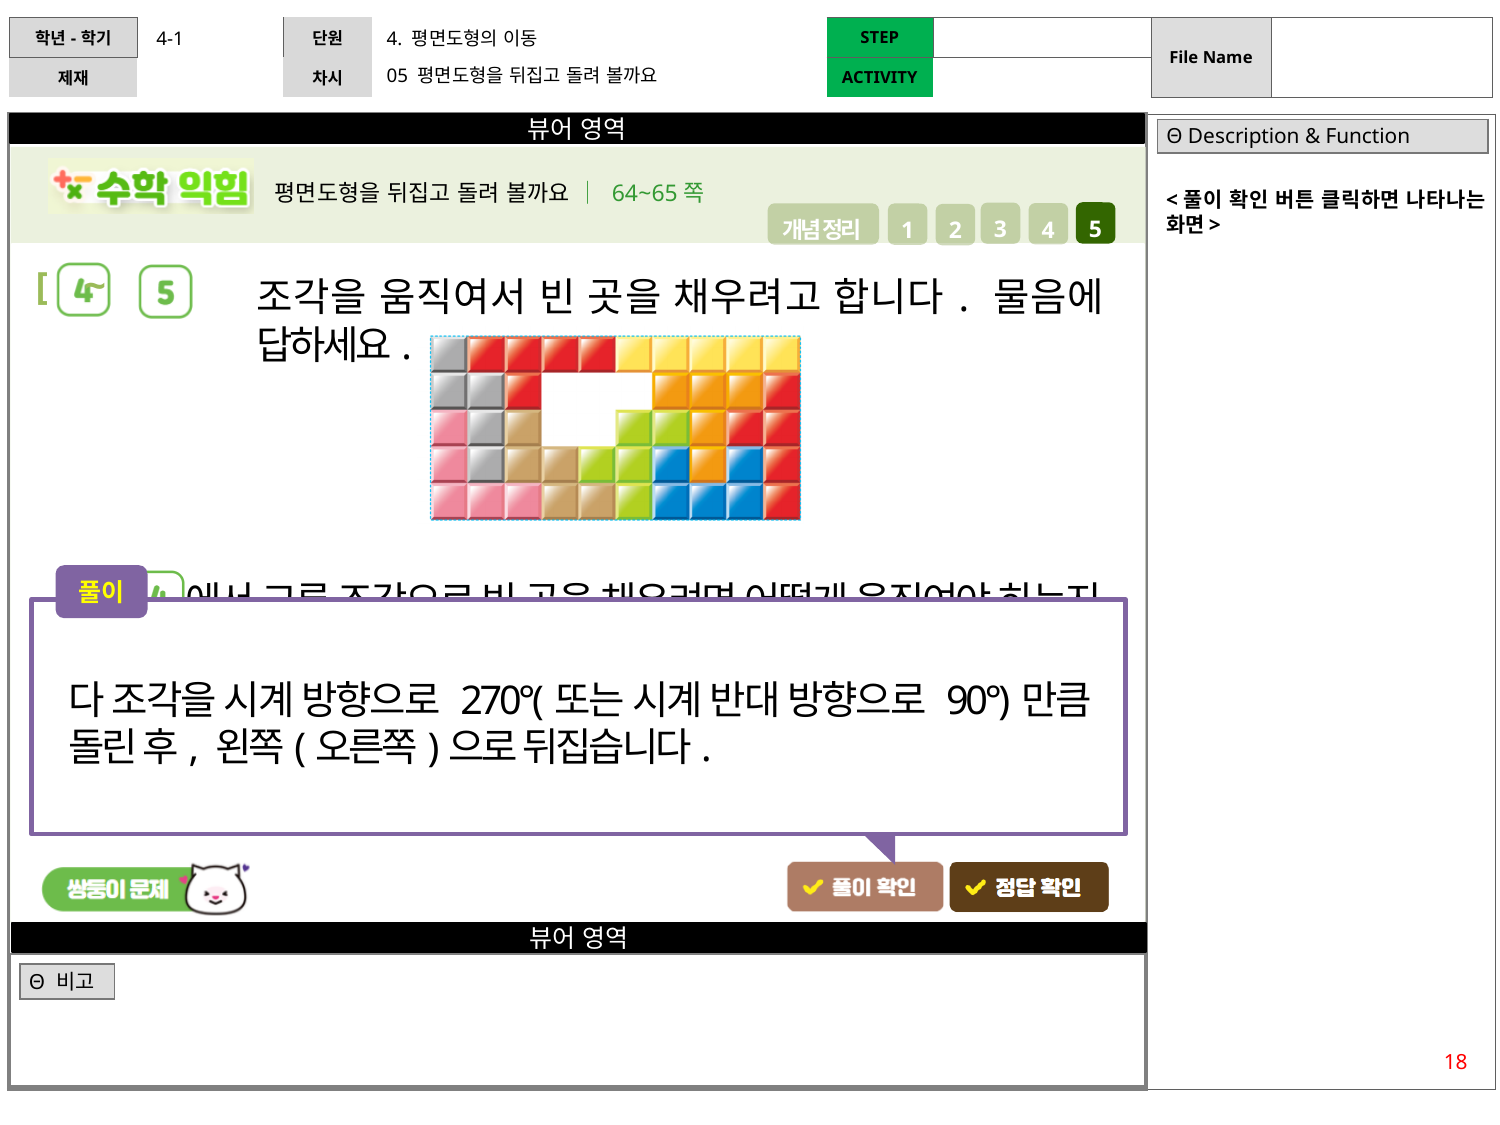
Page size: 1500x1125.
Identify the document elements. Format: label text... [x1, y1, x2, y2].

text_box [29, 597, 1127, 836]
text_box 3 [979, 193, 1029, 250]
text_box <풀이 확인 버튼 클릭하면 나타나는 화면> [1151, 179, 1500, 319]
picture [52, 260, 115, 321]
text_box 조각을 움직여서 빈 곳을 채우려고 합니다. 물음에 답하세요. [241, 264, 1116, 375]
picture [39, 856, 255, 917]
picture [135, 262, 195, 321]
text_box [861, 832, 898, 857]
picture [73, 707, 124, 748]
text_box 1 [886, 194, 936, 251]
text_box 풀이 [53, 563, 146, 619]
text_box 2 [936, 194, 981, 251]
table_header Θ Description & Function [1158, 120, 1487, 152]
text_box 4-1 [141, 18, 284, 55]
picture [948, 858, 1111, 913]
picture [48, 158, 254, 214]
text_box 4 [1029, 194, 1075, 250]
text_box 에서 고른 조각으로 빈 곳을 채우려면 어떻게 움직여야 하는지 설명해 보세요. [188, 568, 1114, 597]
picture [128, 568, 188, 625]
text_box 개념 정리 [767, 194, 886, 251]
text_box 05 평면도형을 뒤집고 돌려 볼까요 [371, 55, 733, 96]
text_box 평면도형을 뒤집고 돌려 볼까요 │ 64~65쪽 [259, 171, 808, 214]
picture [1072, 662, 1133, 722]
text_box [ ~ ] [20, 254, 254, 315]
picture [416, 325, 804, 524]
text_box 4. 평면도형의 이동 [371, 18, 620, 55]
picture [63, 567, 123, 626]
text_box 다 조각을 시계 방향으로 270°(또는 시계 반대 방향으로 90°)만큼 돌린 후, 왼쪽(오른쪽)으로 뒤집습니다. [53, 667, 1104, 778]
picture [784, 858, 944, 913]
text_box 5 [1074, 193, 1122, 250]
